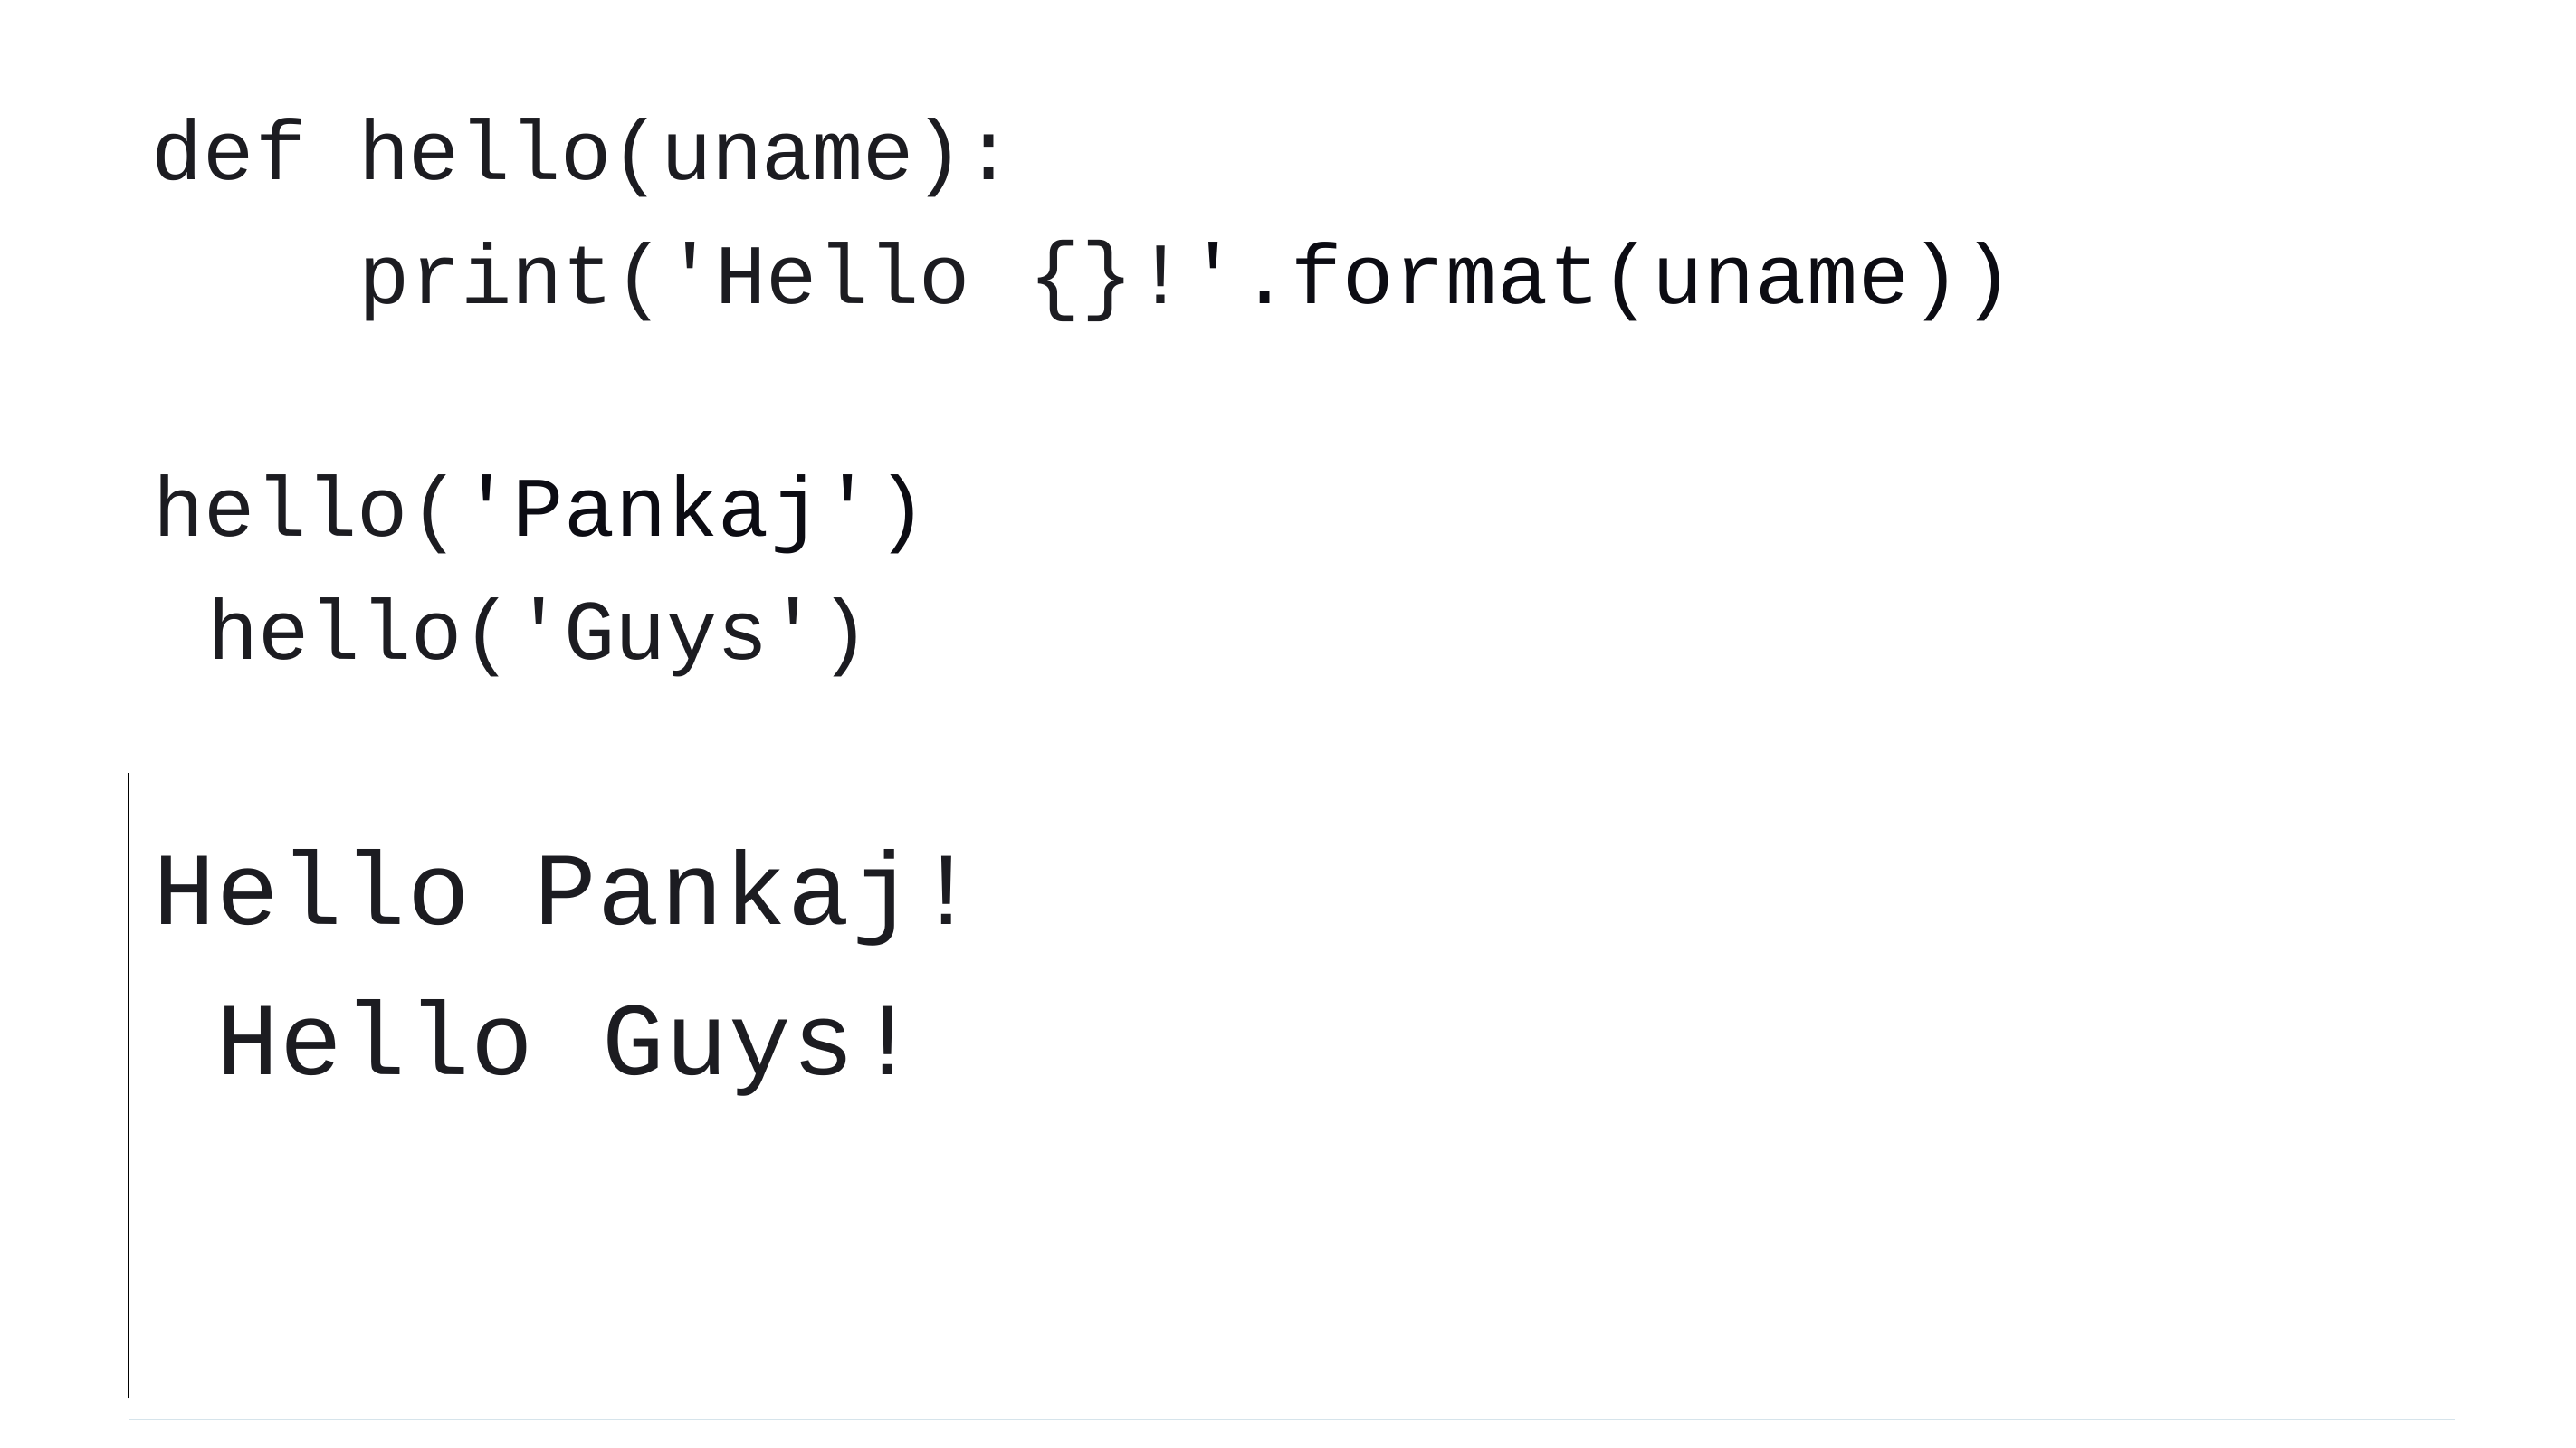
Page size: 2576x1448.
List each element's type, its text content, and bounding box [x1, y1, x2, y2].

text_box def hello(uname): [149, 92, 1019, 197]
text_box hello('Pankaj') hello('Guys') Hello Pankaj! Hello Guys! [151, 428, 987, 1096]
title print('Hello {}!'.format(uname)) [357, 213, 2022, 458]
